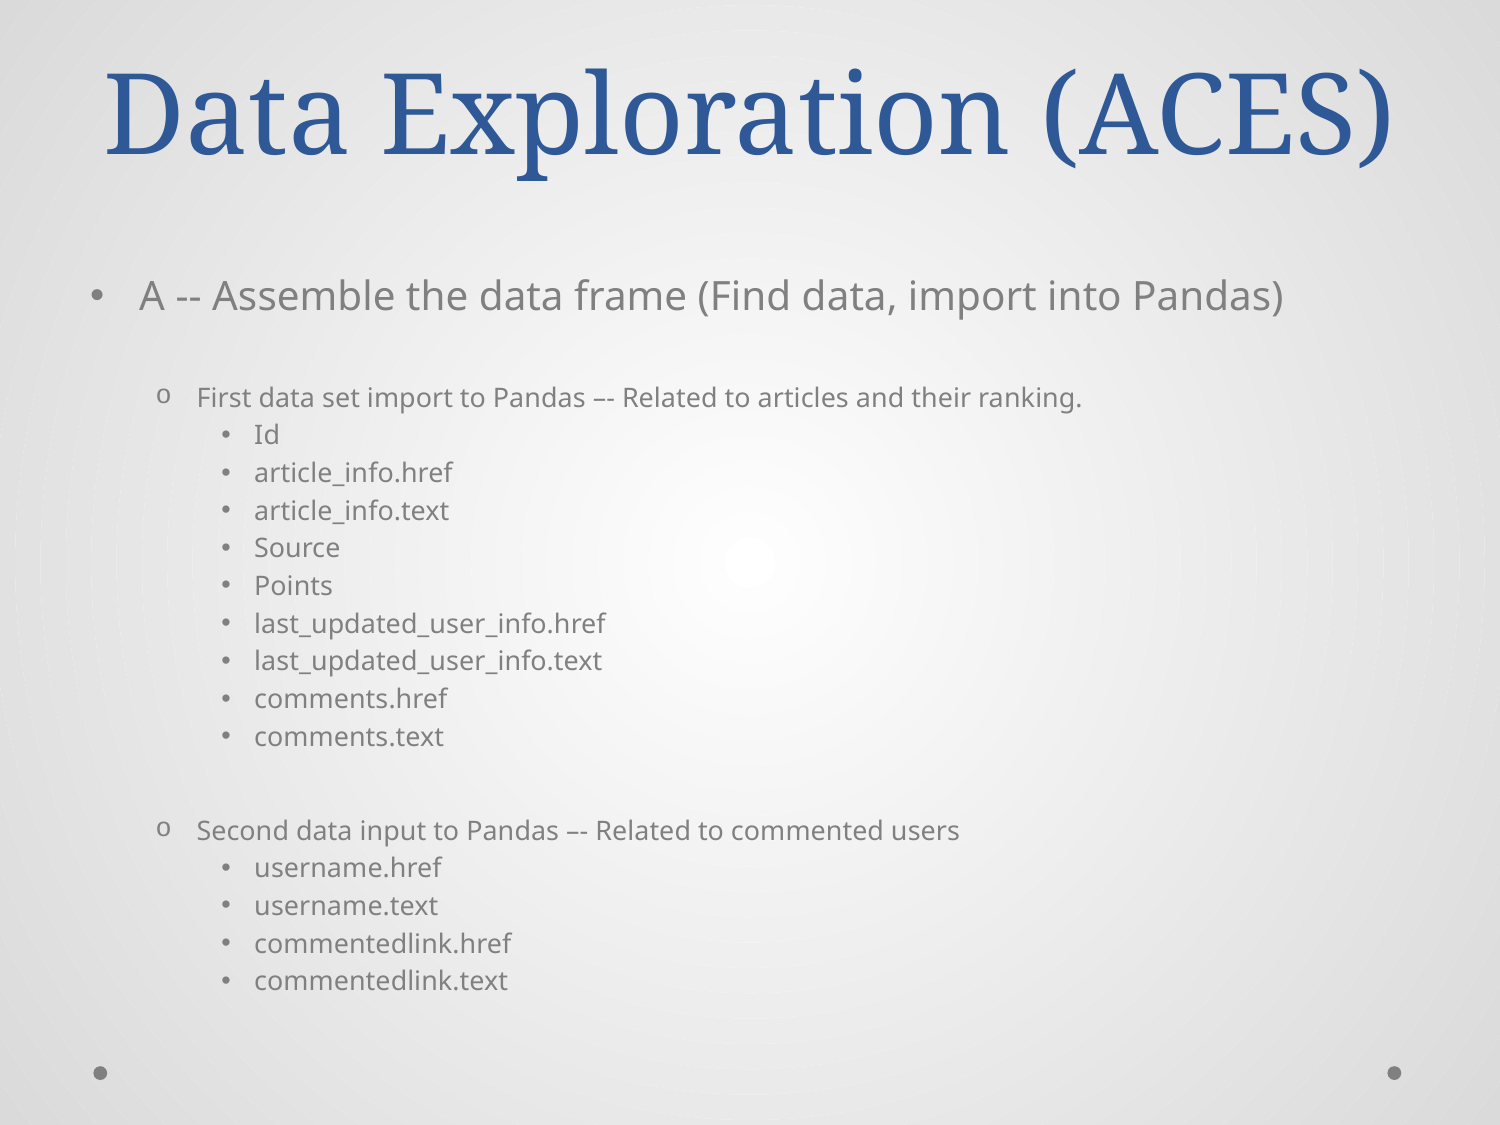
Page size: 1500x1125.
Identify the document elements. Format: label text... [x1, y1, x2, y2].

list A -- Assemble the data frame (Find data, import into Pandas) First data set import to Pandas –- Related to articles and their ranking. Id article_info.href article_info.text Source Points last_updated_user_info.href last_updated_user_info.text comments.href comments.text Second data input to Pandas –- Related to commented users username.href username.text commentedlink.href commentedlink.text [75, 262, 1425, 1005]
title Data Exploration (ACES) [75, 0, 1425, 185]
